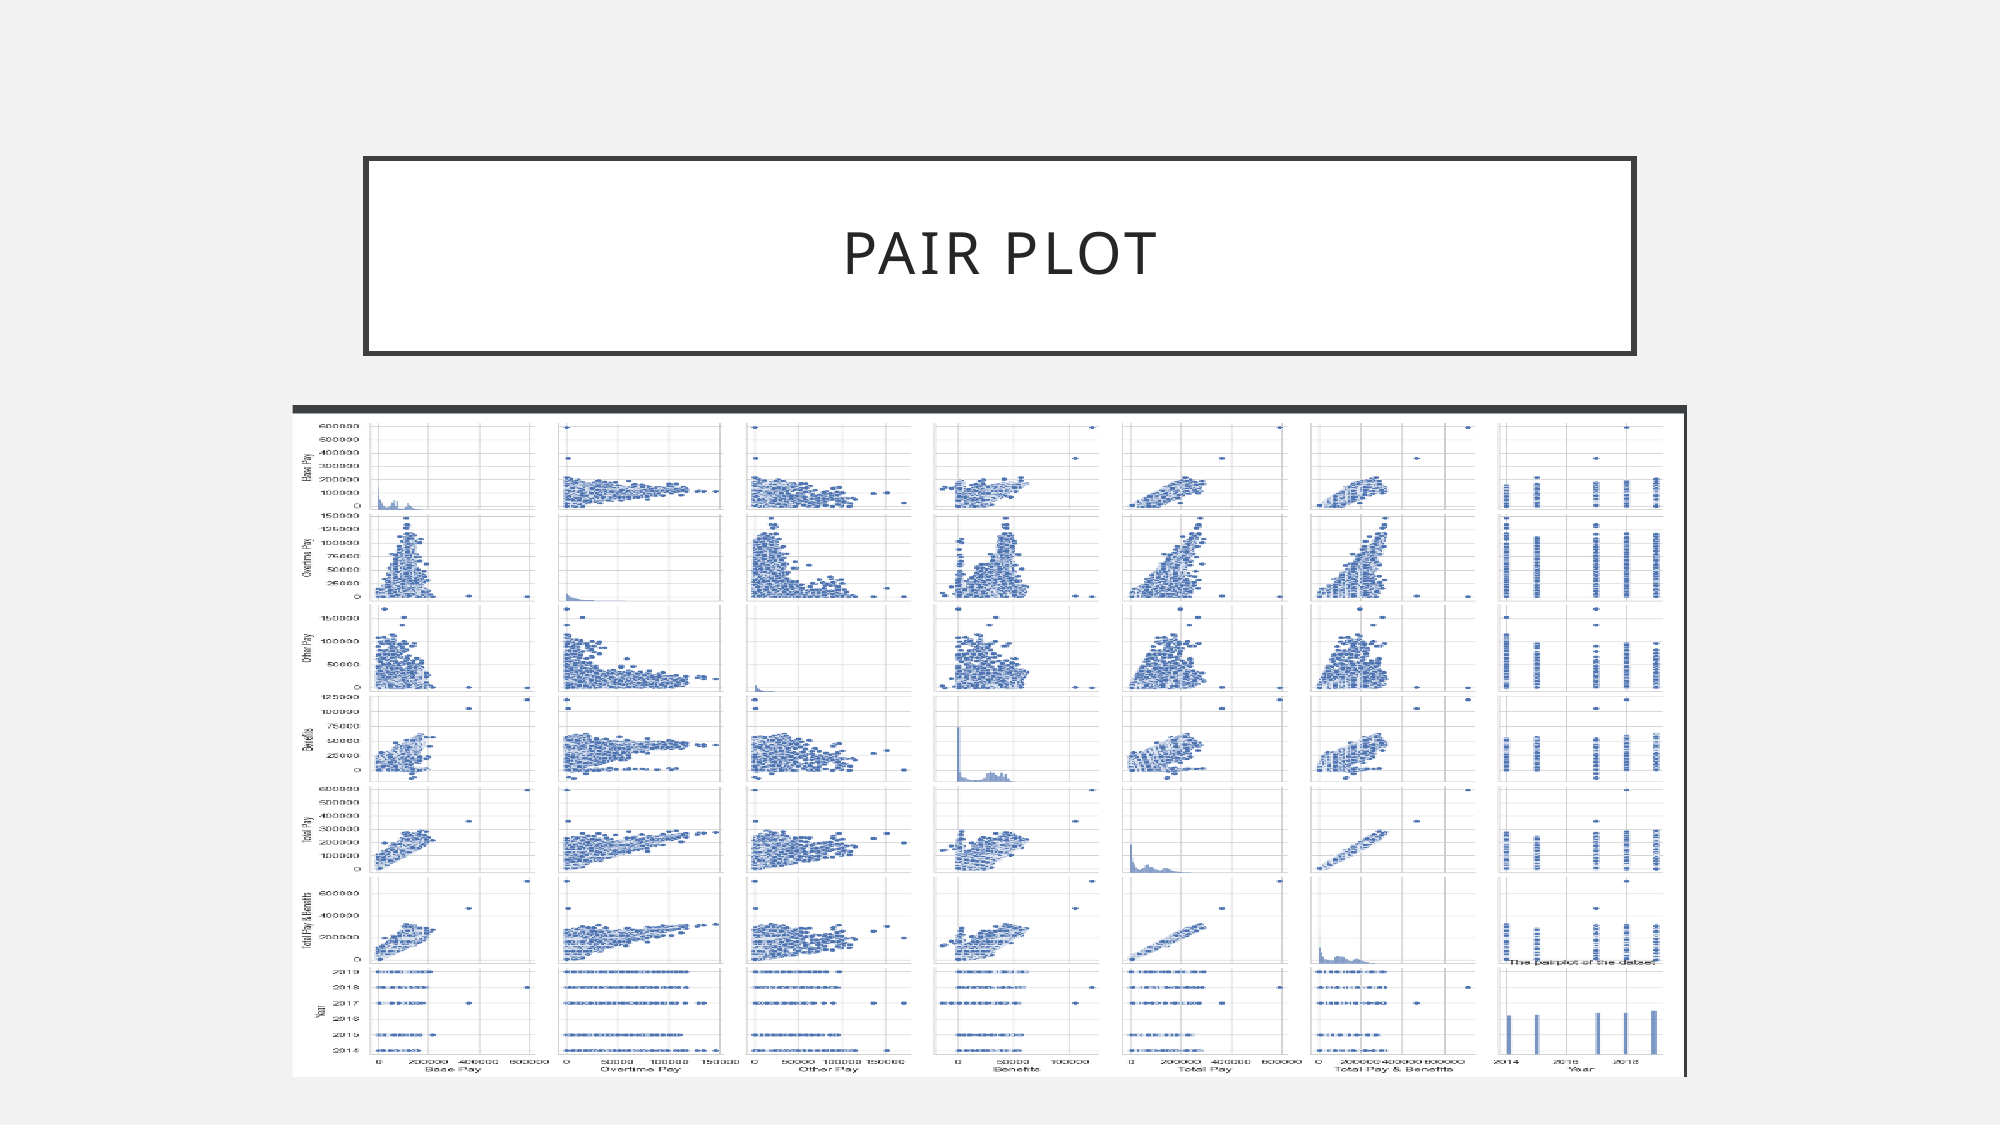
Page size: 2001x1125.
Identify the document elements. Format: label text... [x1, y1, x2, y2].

picture [292, 405, 1687, 1077]
title Pair plot [363, 156, 1637, 356]
